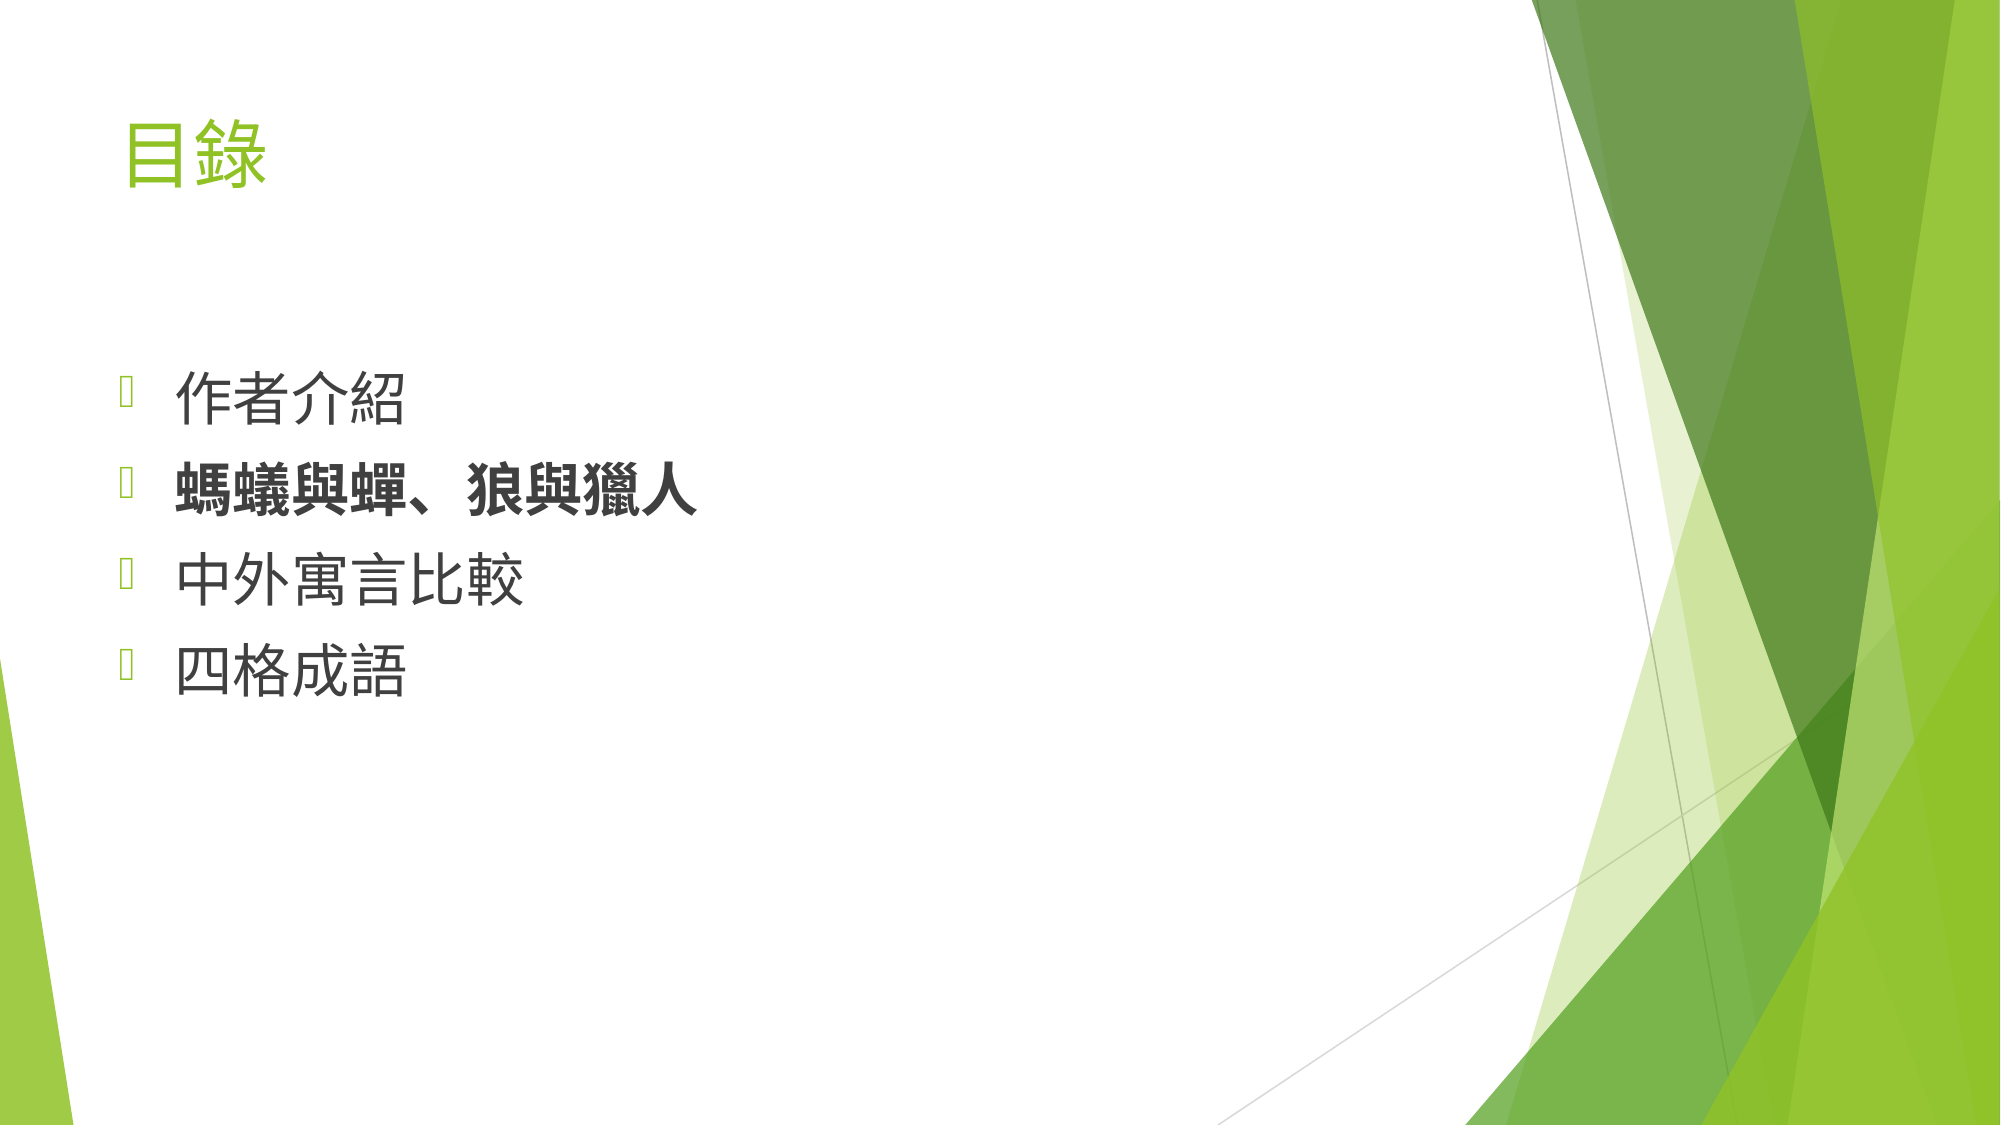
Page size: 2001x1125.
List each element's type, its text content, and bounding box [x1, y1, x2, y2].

title 目錄 [110, 99, 1522, 318]
list 作者介紹 螞蟻與蟬、狼與獵人 中外寓言比較 四格成語 [110, 353, 1522, 992]
